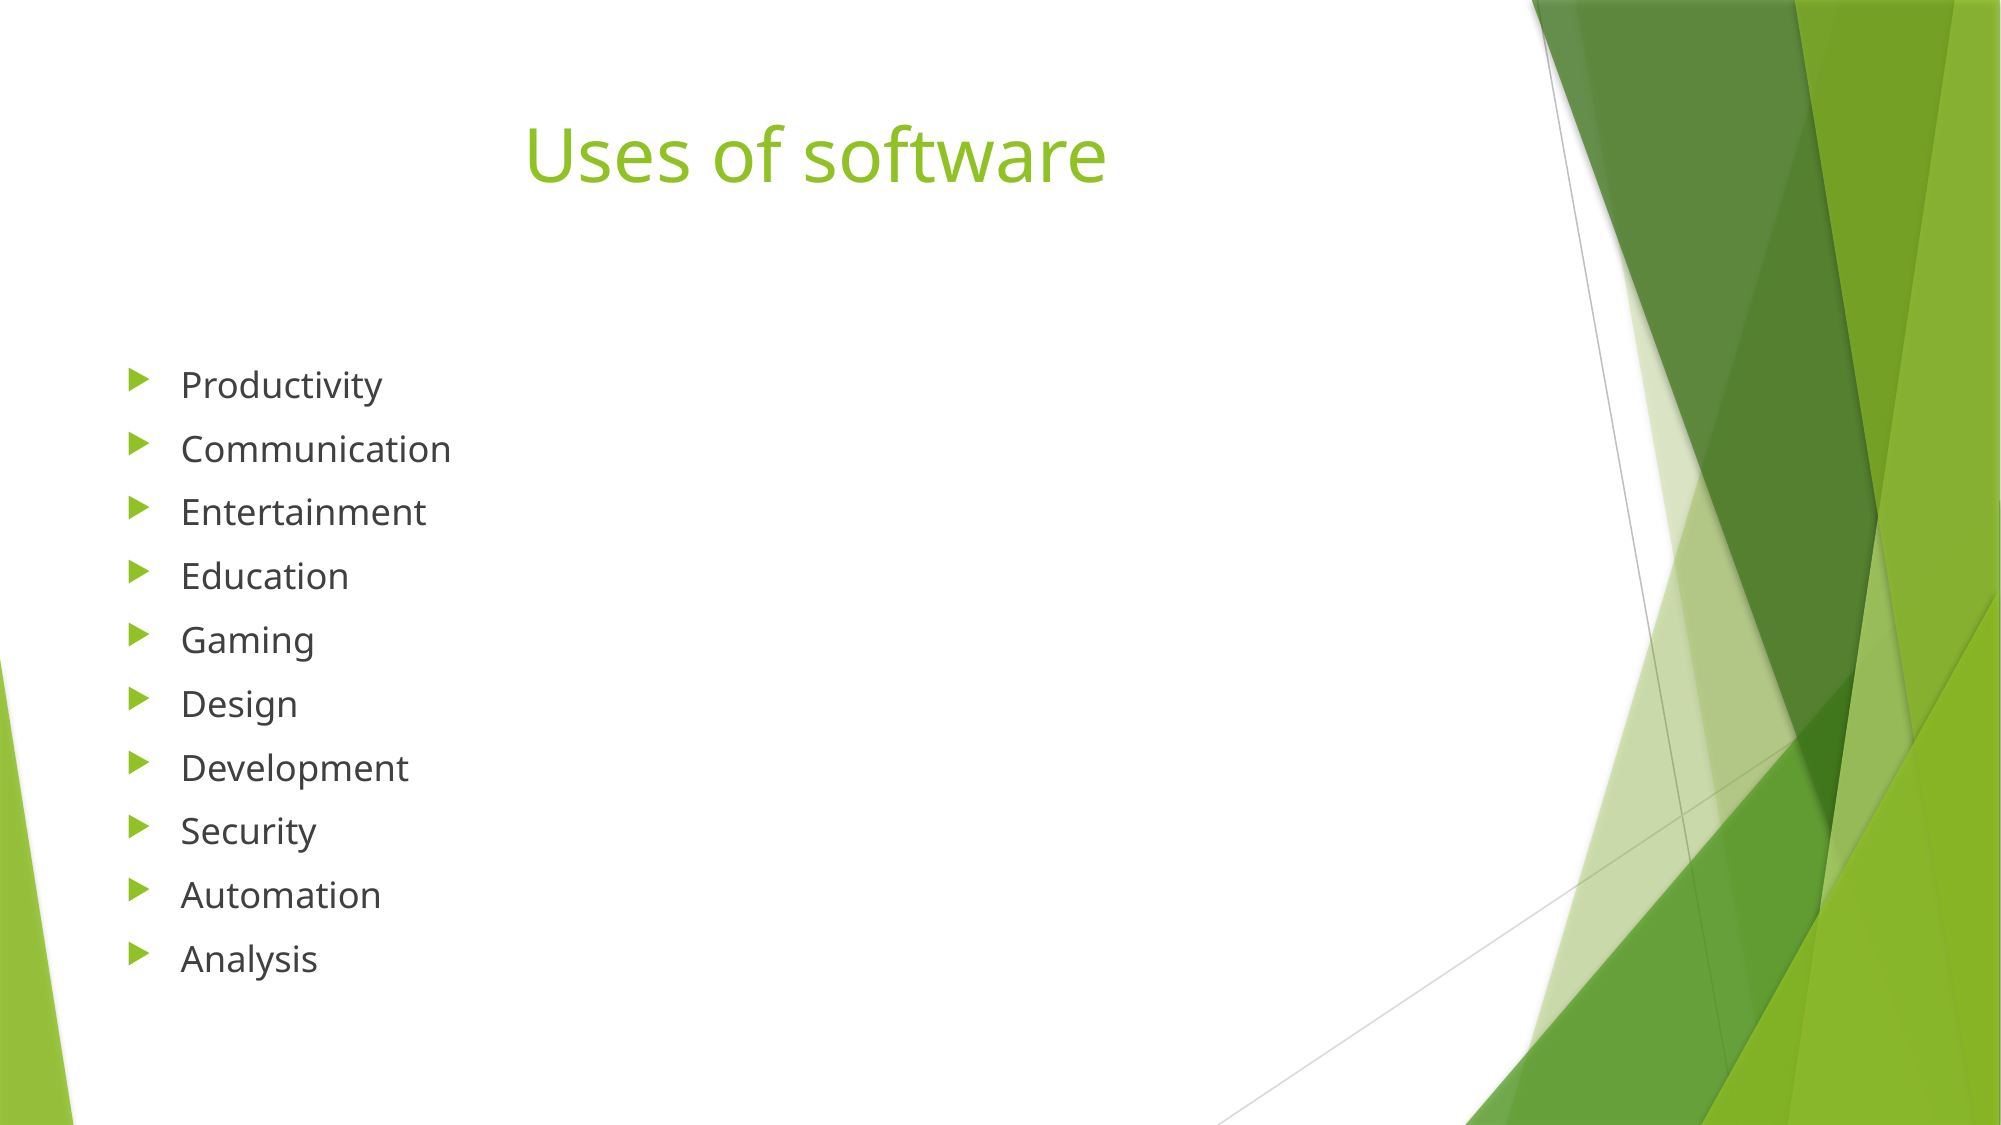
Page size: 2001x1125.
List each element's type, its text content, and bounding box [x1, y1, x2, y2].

title Uses of software [111, 99, 1522, 317]
list Productivity Communication Entertainment Education Gaming Design Development Security Automation Analysis [111, 354, 1522, 992]
